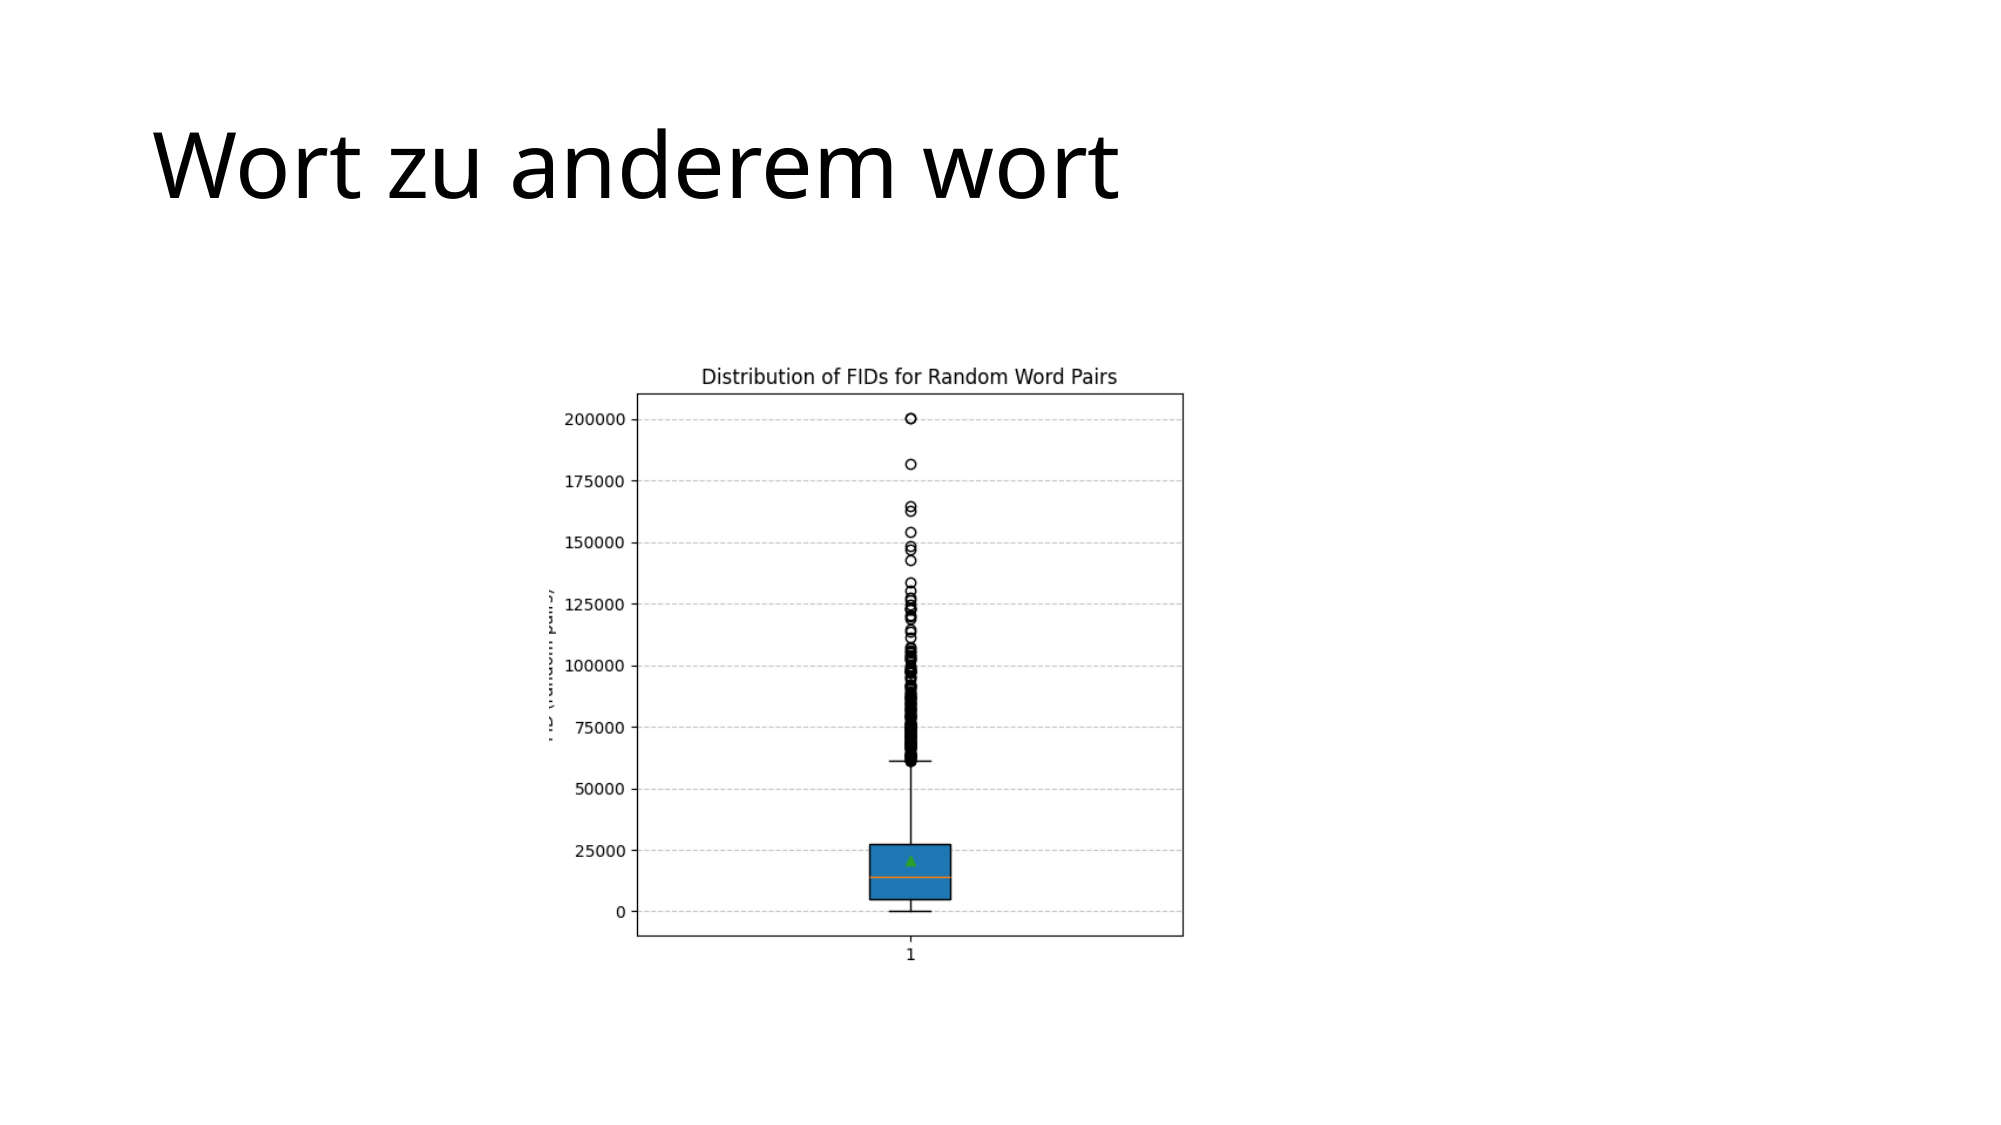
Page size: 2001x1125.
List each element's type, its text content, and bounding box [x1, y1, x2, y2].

title Wort zu anderem wort [137, 59, 1863, 278]
picture [549, 309, 1254, 1013]
